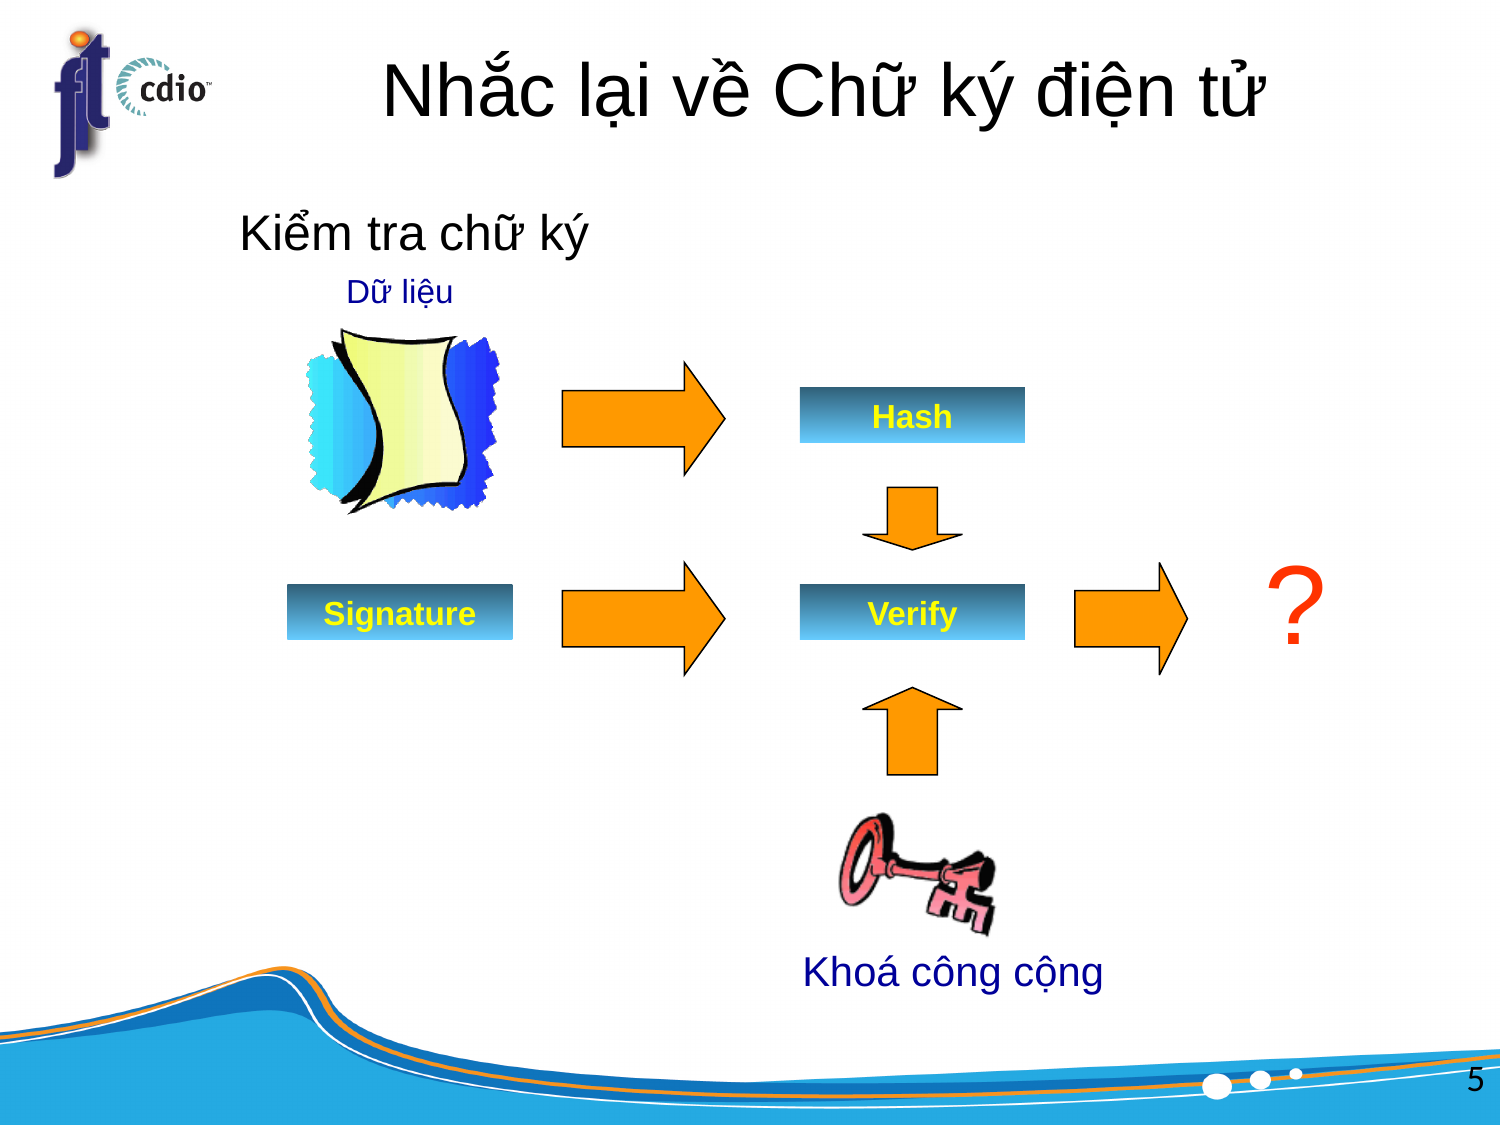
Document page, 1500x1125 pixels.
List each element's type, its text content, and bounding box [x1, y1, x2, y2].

picture [0, 0, 1500, 1125]
text_box Kiểm tra chữ ký [224, 200, 1500, 1125]
title Nhắc lại về Chữ ký điện tử [226, 6, 1425, 166]
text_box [287, 262, 1326, 1004]
text_box 5 [1149, 1046, 1500, 1125]
